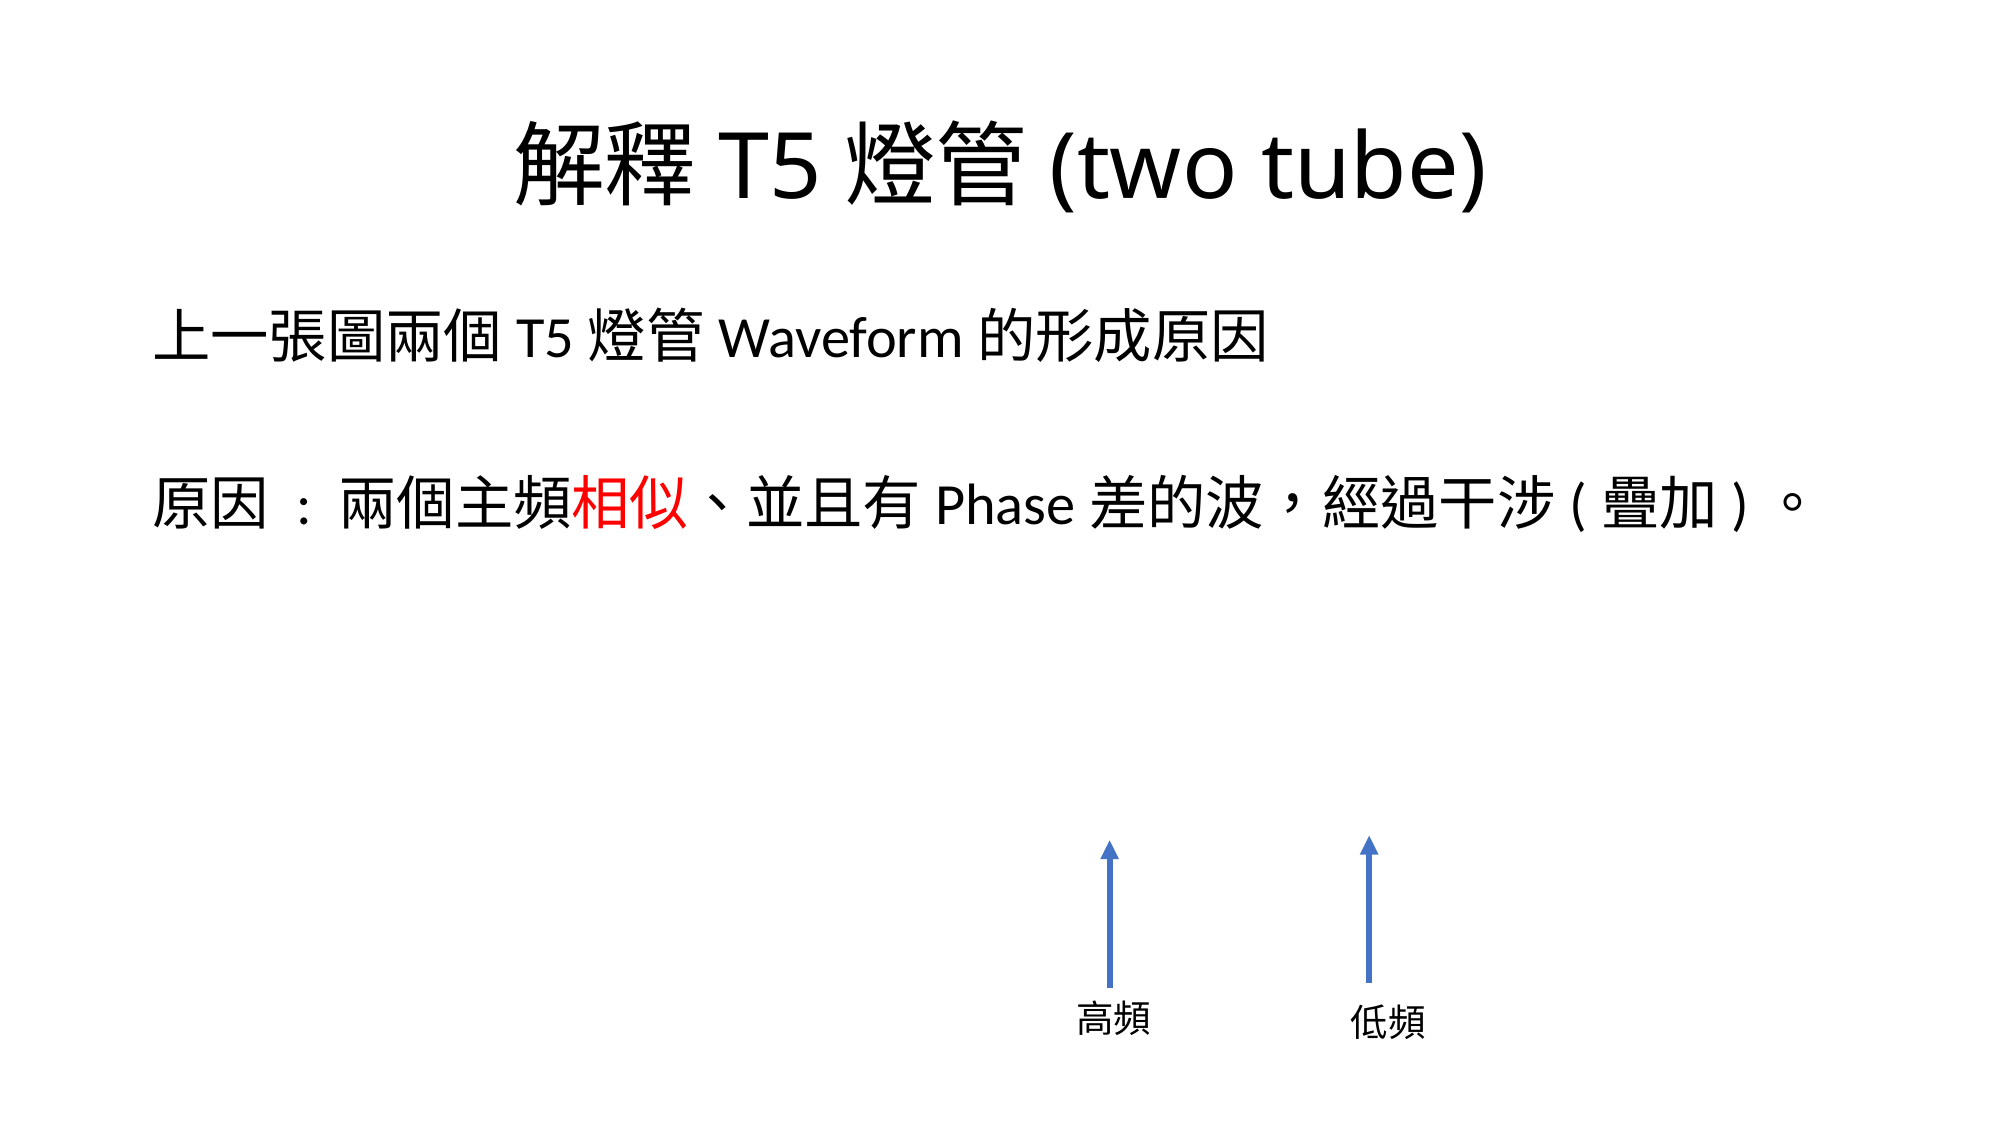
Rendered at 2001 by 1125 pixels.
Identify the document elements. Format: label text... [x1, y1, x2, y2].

text_box 高頻 [1061, 987, 1242, 1048]
text_box 低頻 [1336, 991, 1517, 1052]
title 解釋T5燈管(two tube) [137, 59, 1863, 278]
